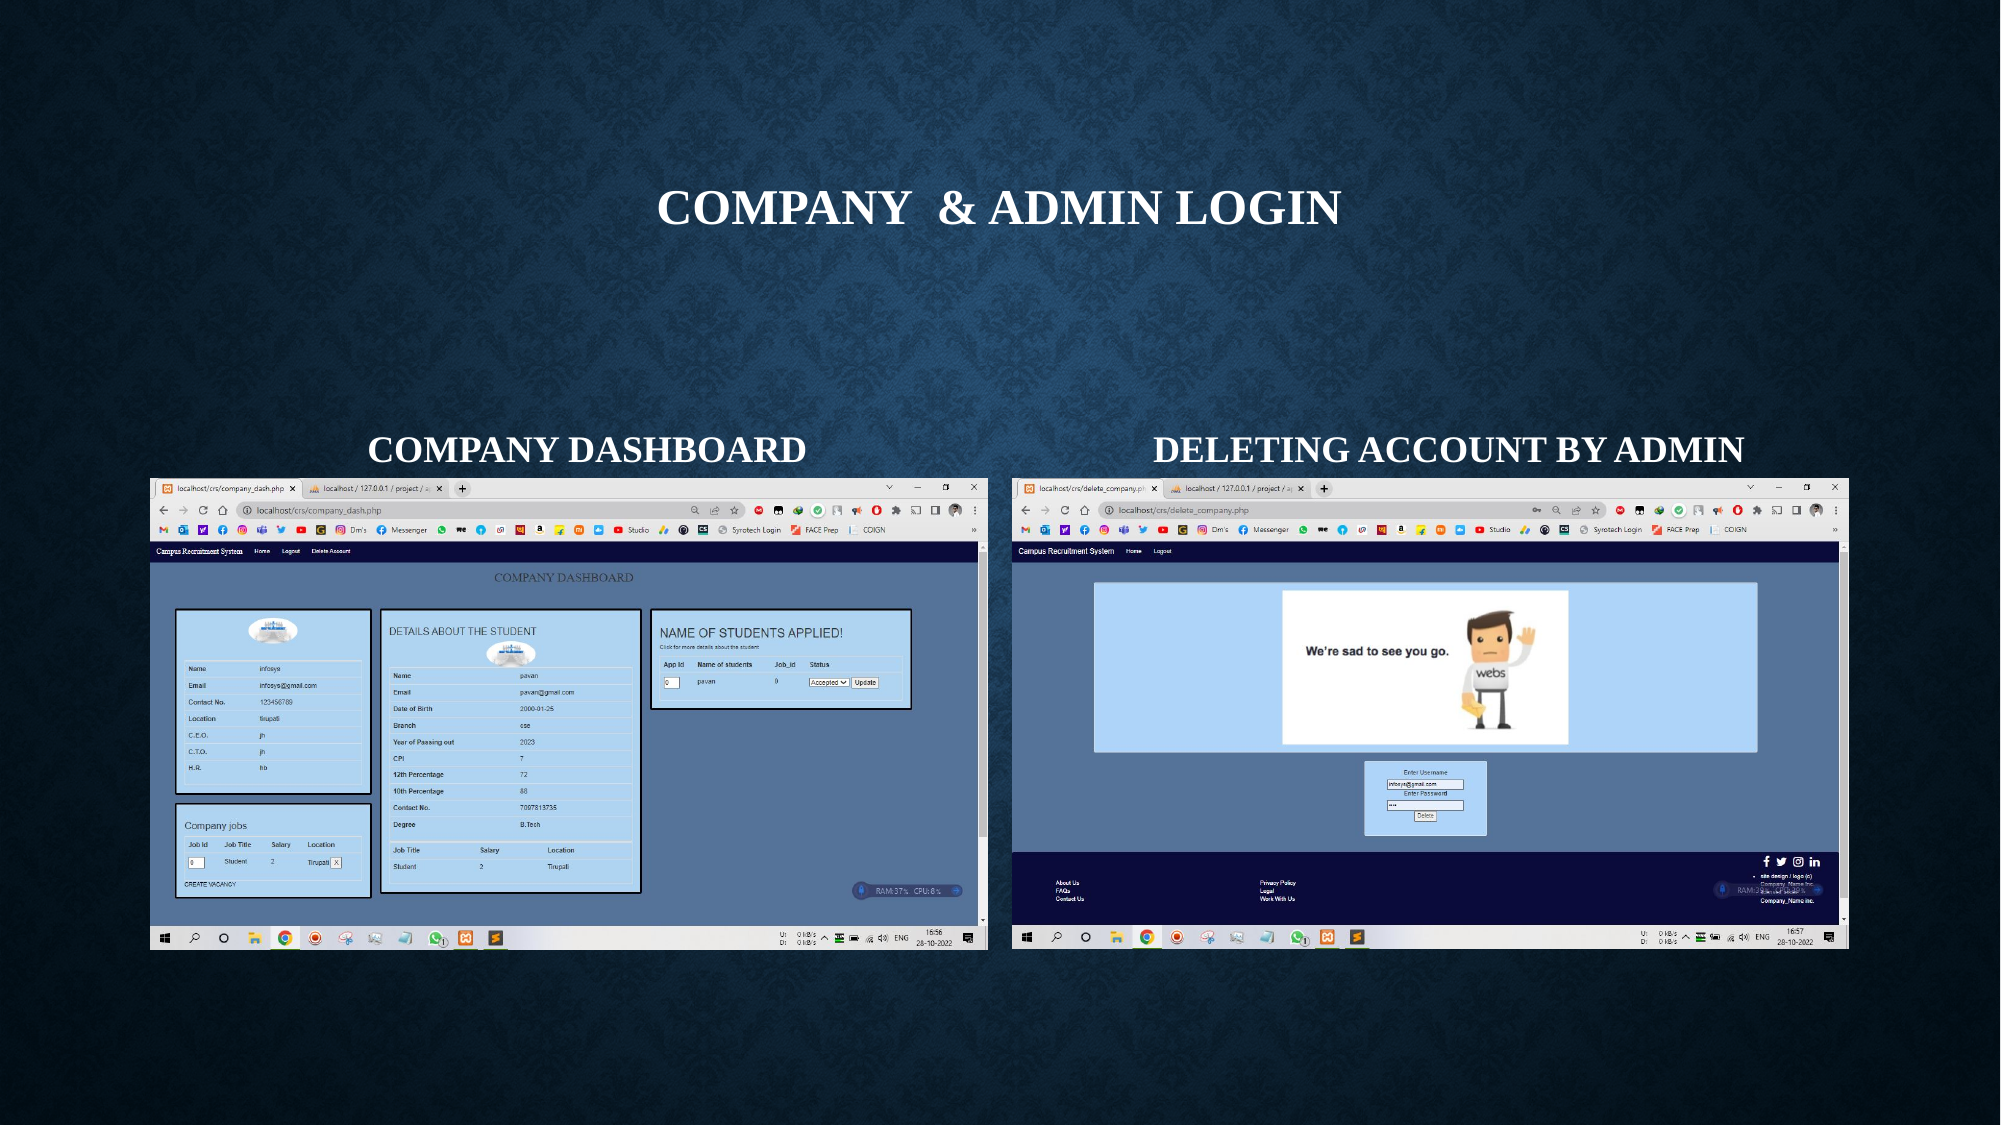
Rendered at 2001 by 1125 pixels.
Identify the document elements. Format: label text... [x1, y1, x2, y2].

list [149, 477, 989, 950]
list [1011, 478, 1849, 950]
list DELETING ACCOUNT BY ADMIN [1050, 342, 1849, 478]
list COMPANY DASHBOARD [187, 342, 988, 477]
title COMPANY & ADMIN LOGIN [149, 99, 1849, 318]
